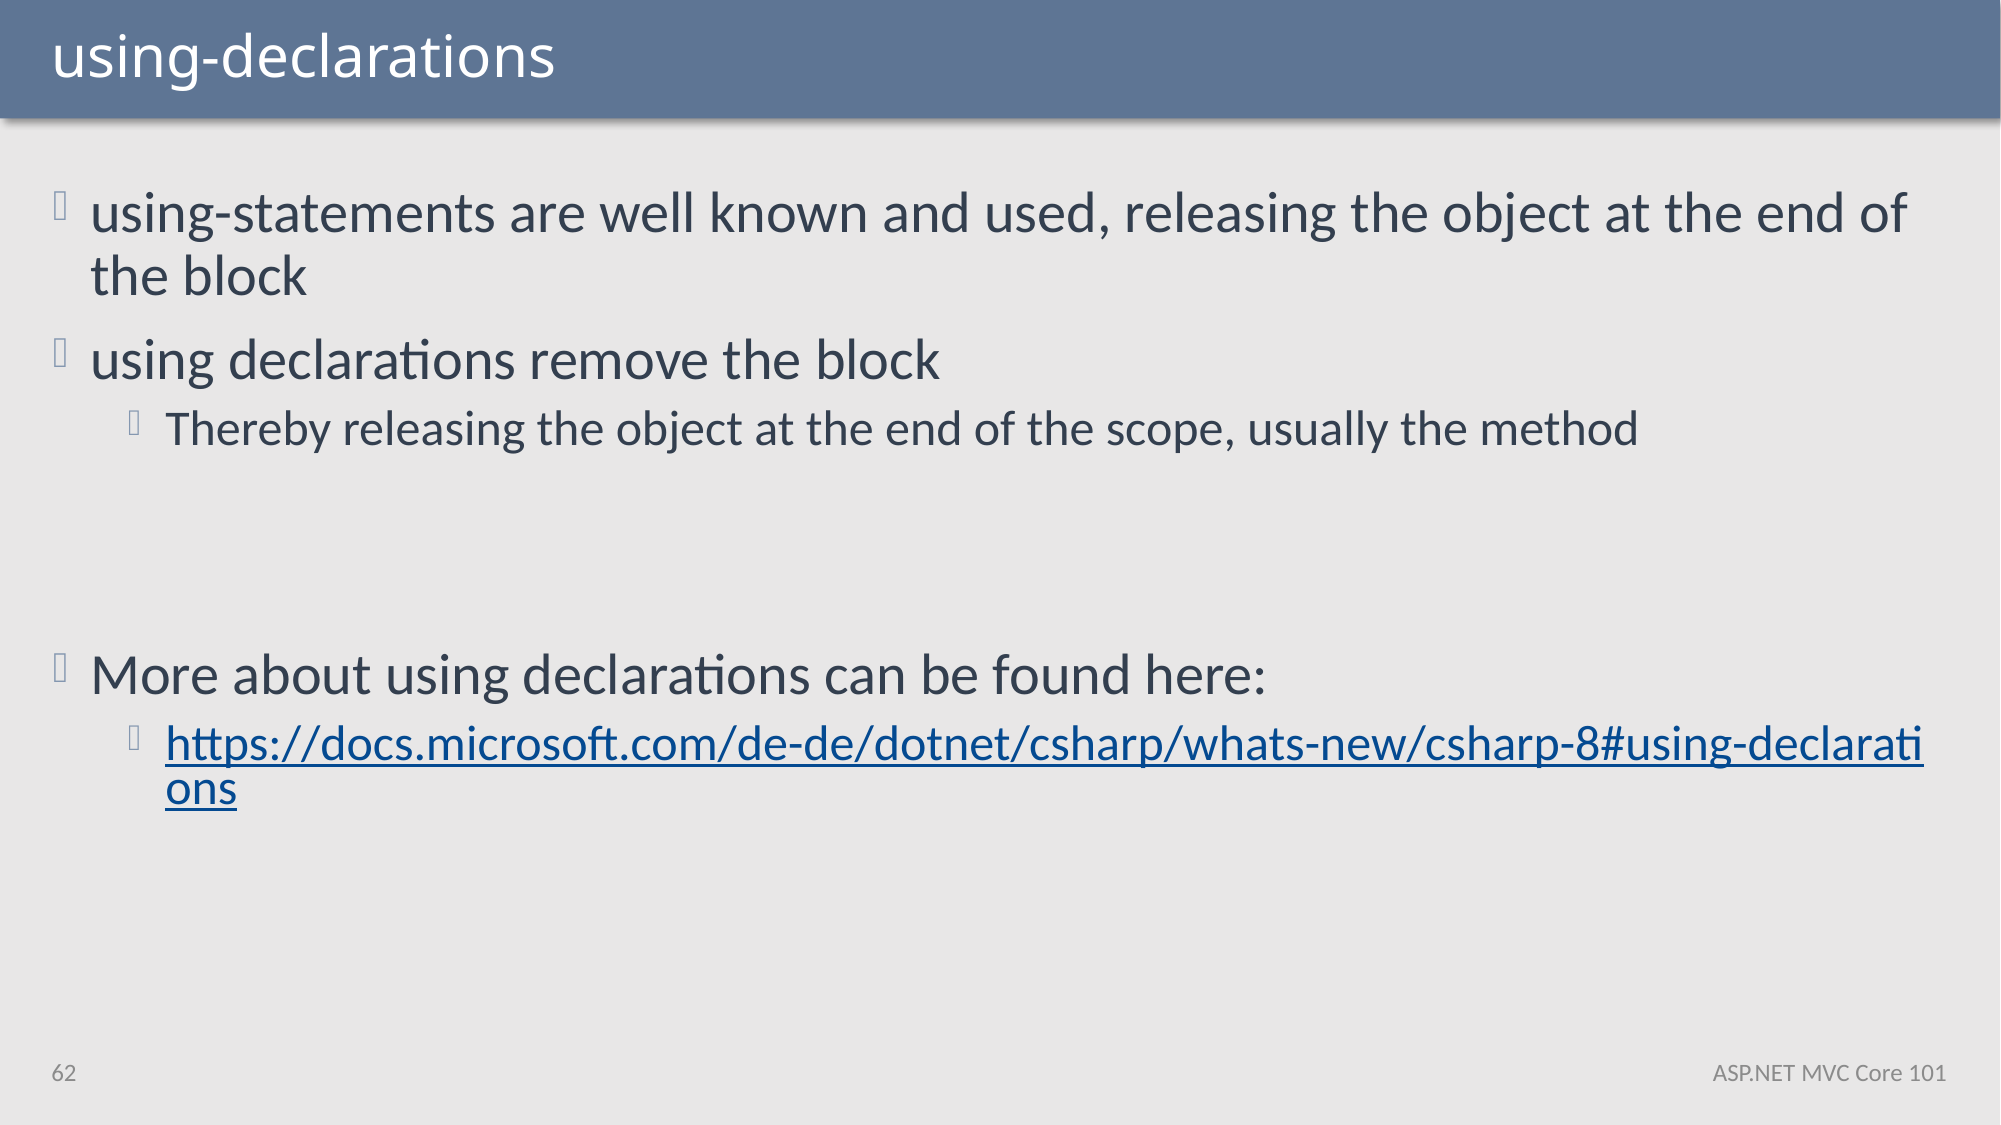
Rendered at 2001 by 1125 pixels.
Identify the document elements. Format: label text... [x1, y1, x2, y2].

list using-statements are well known and used, releasing the object at the end of the block using declarations remove the block Thereby releasing the object at the end of the scope, usually the method More about using declarations can be found here: https://docs.microsoft.com/de-de/dotnet/csharp/whats-new/csharp-8#using-declarations [37, 174, 1963, 1014]
title using-declarations [36, 1, 1963, 118]
footer ASP.NET MVC Core 101 [1224, 1041, 1963, 1102]
slide_number 62 [36, 1041, 123, 1102]
